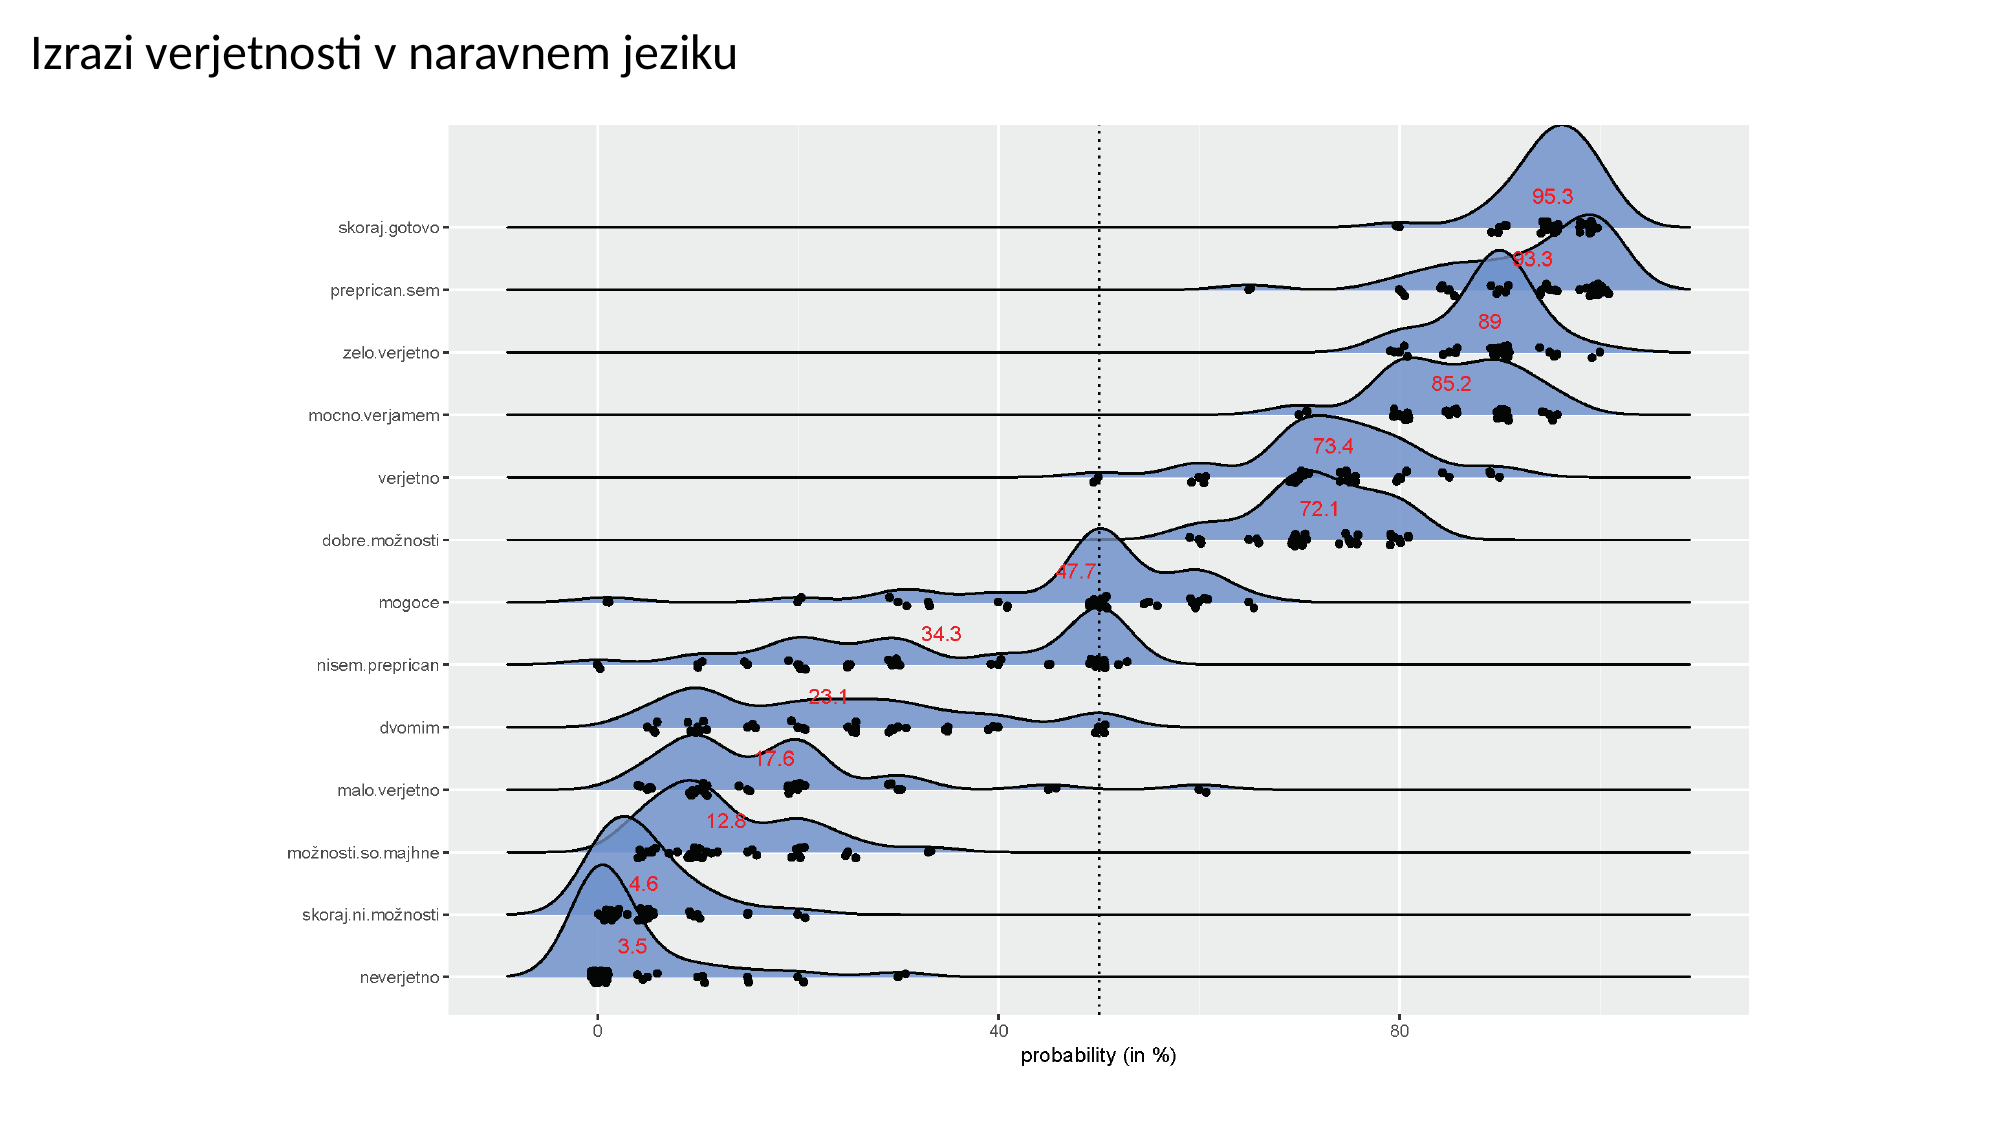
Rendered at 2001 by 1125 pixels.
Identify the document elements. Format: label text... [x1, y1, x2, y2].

picture [281, 114, 1759, 1077]
title Izrazi verjetnosti v naravnem jeziku [15, 20, 1666, 89]
